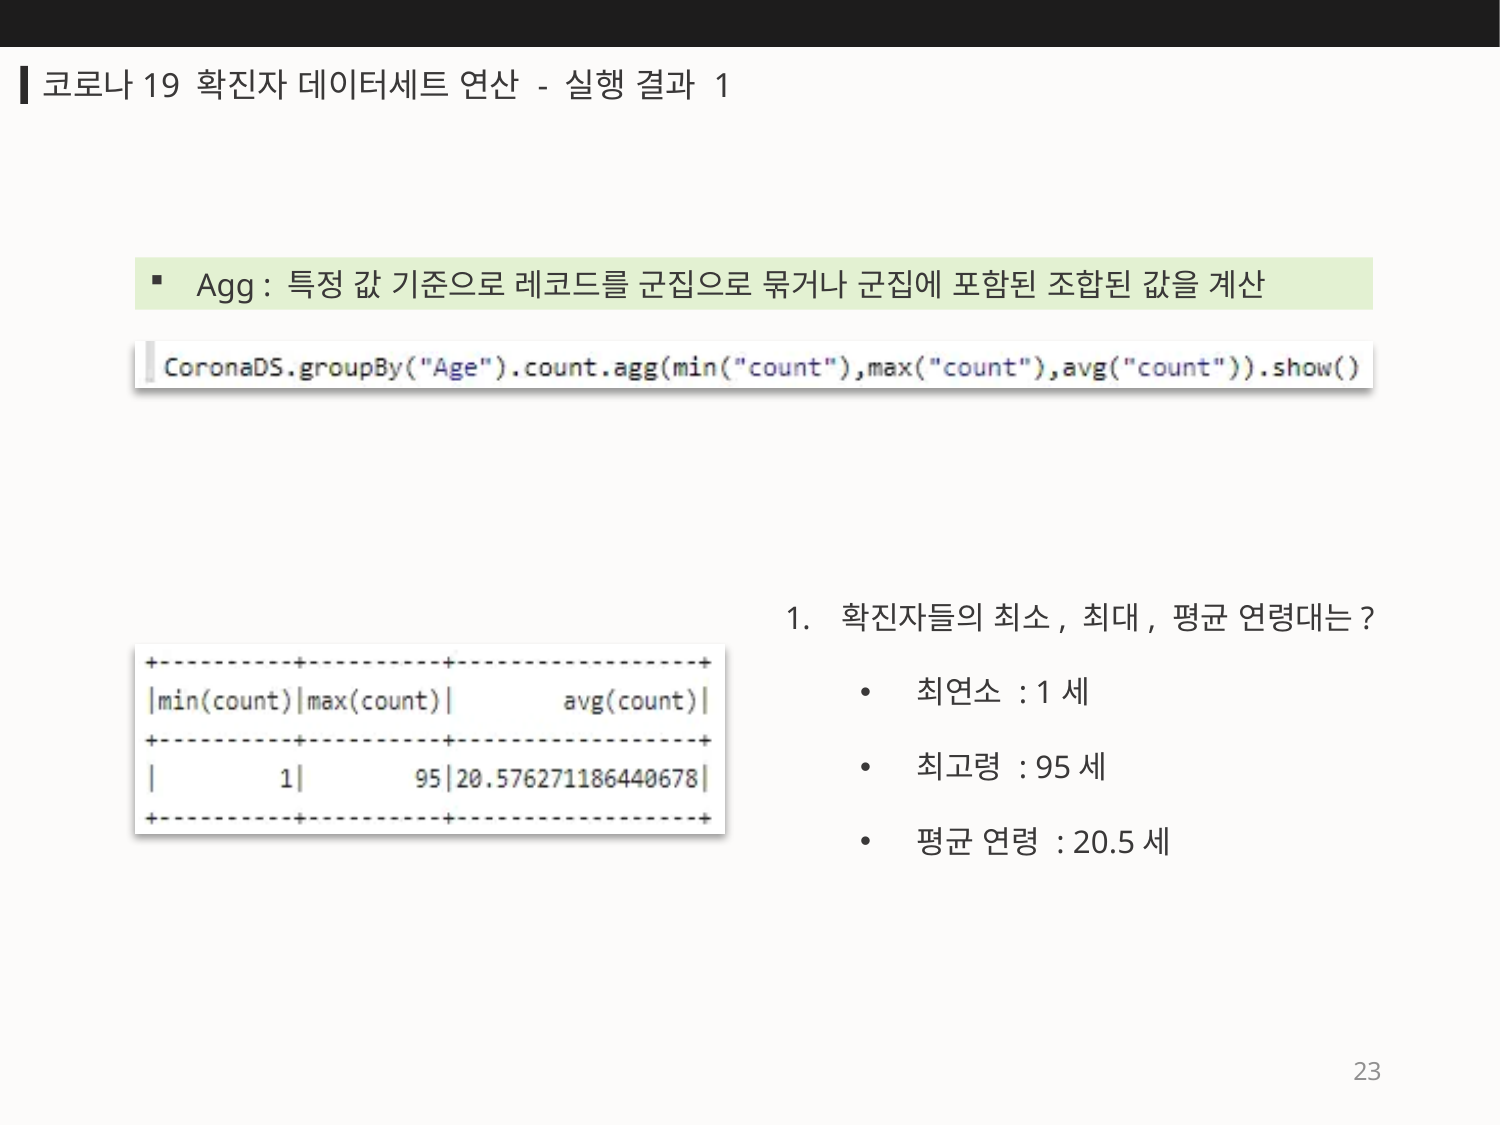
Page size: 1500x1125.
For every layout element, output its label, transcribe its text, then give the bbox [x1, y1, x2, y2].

text_box [19, 65, 29, 105]
text_box 코로나19 확진자 데이터세트 연산 - 실행 결과 1 [27, 56, 1307, 112]
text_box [135, 256, 1397, 858]
slide_number 23 [1059, 1042, 1397, 1103]
text_box [0, 0, 1500, 48]
